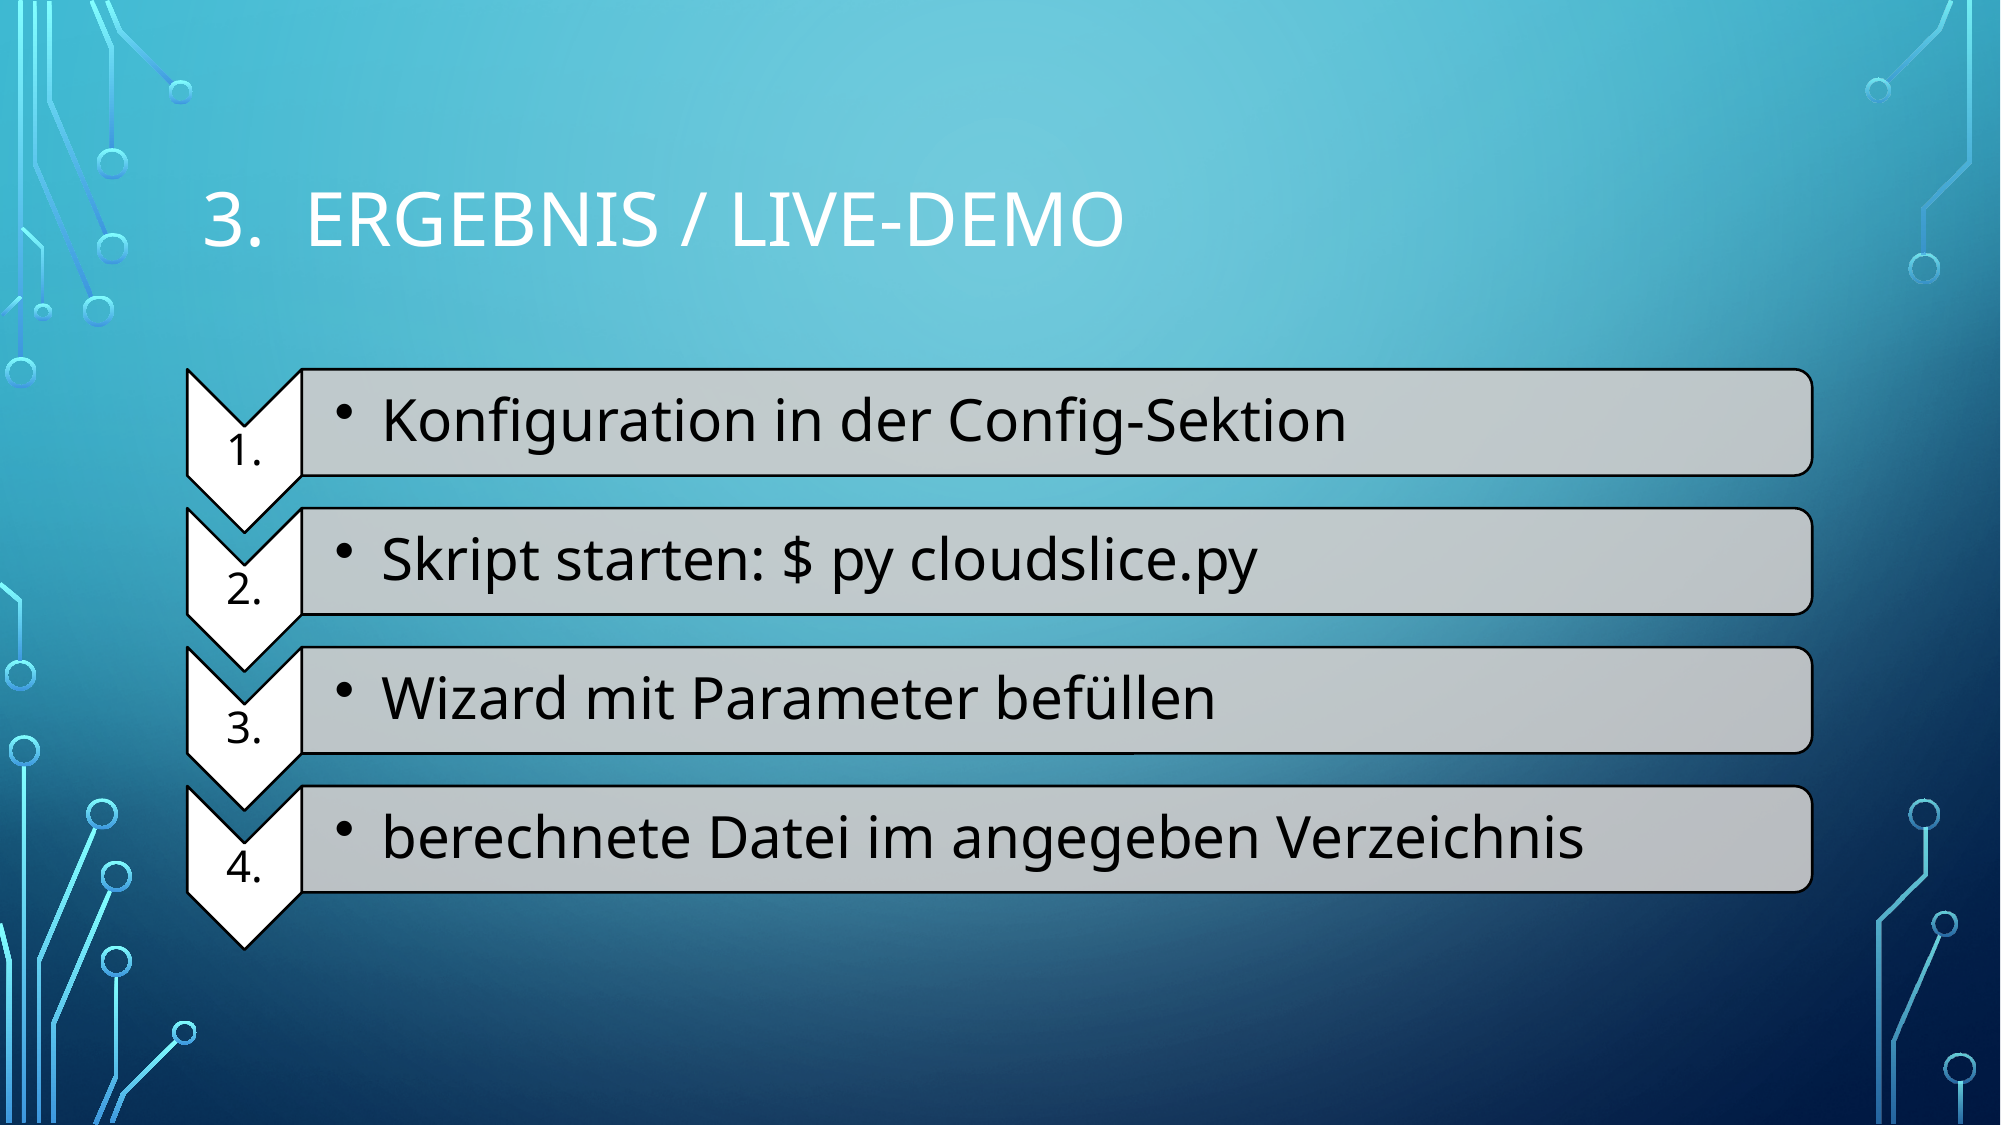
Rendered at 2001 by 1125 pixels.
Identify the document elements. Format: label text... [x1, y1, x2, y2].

title 3. Ergebnis / Live-Demo [187, 101, 1813, 344]
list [186, 368, 1813, 951]
